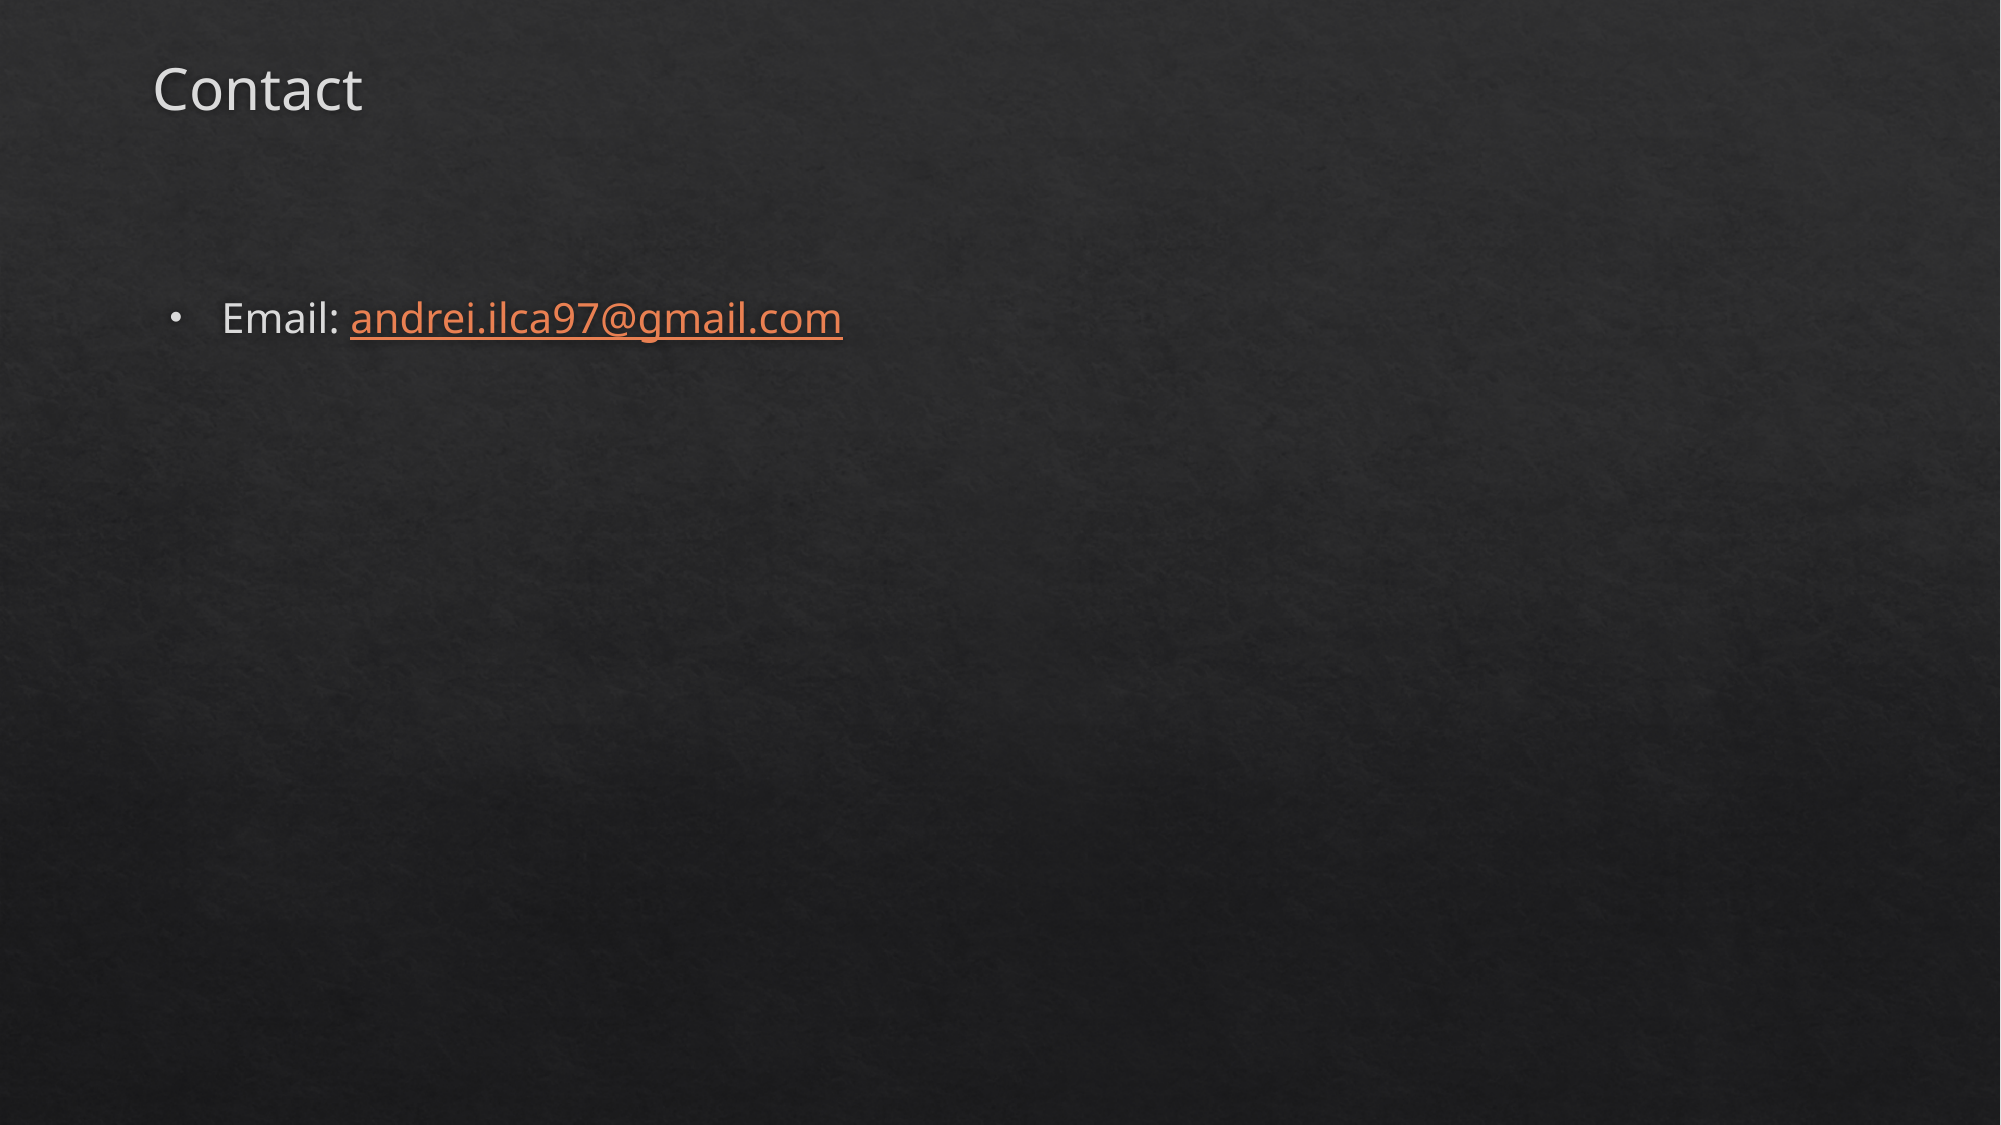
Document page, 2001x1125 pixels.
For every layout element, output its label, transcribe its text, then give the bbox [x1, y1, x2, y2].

title Contact [137, 44, 1863, 130]
list Email: andrei.ilca97@gmail.com [149, 284, 1849, 950]
